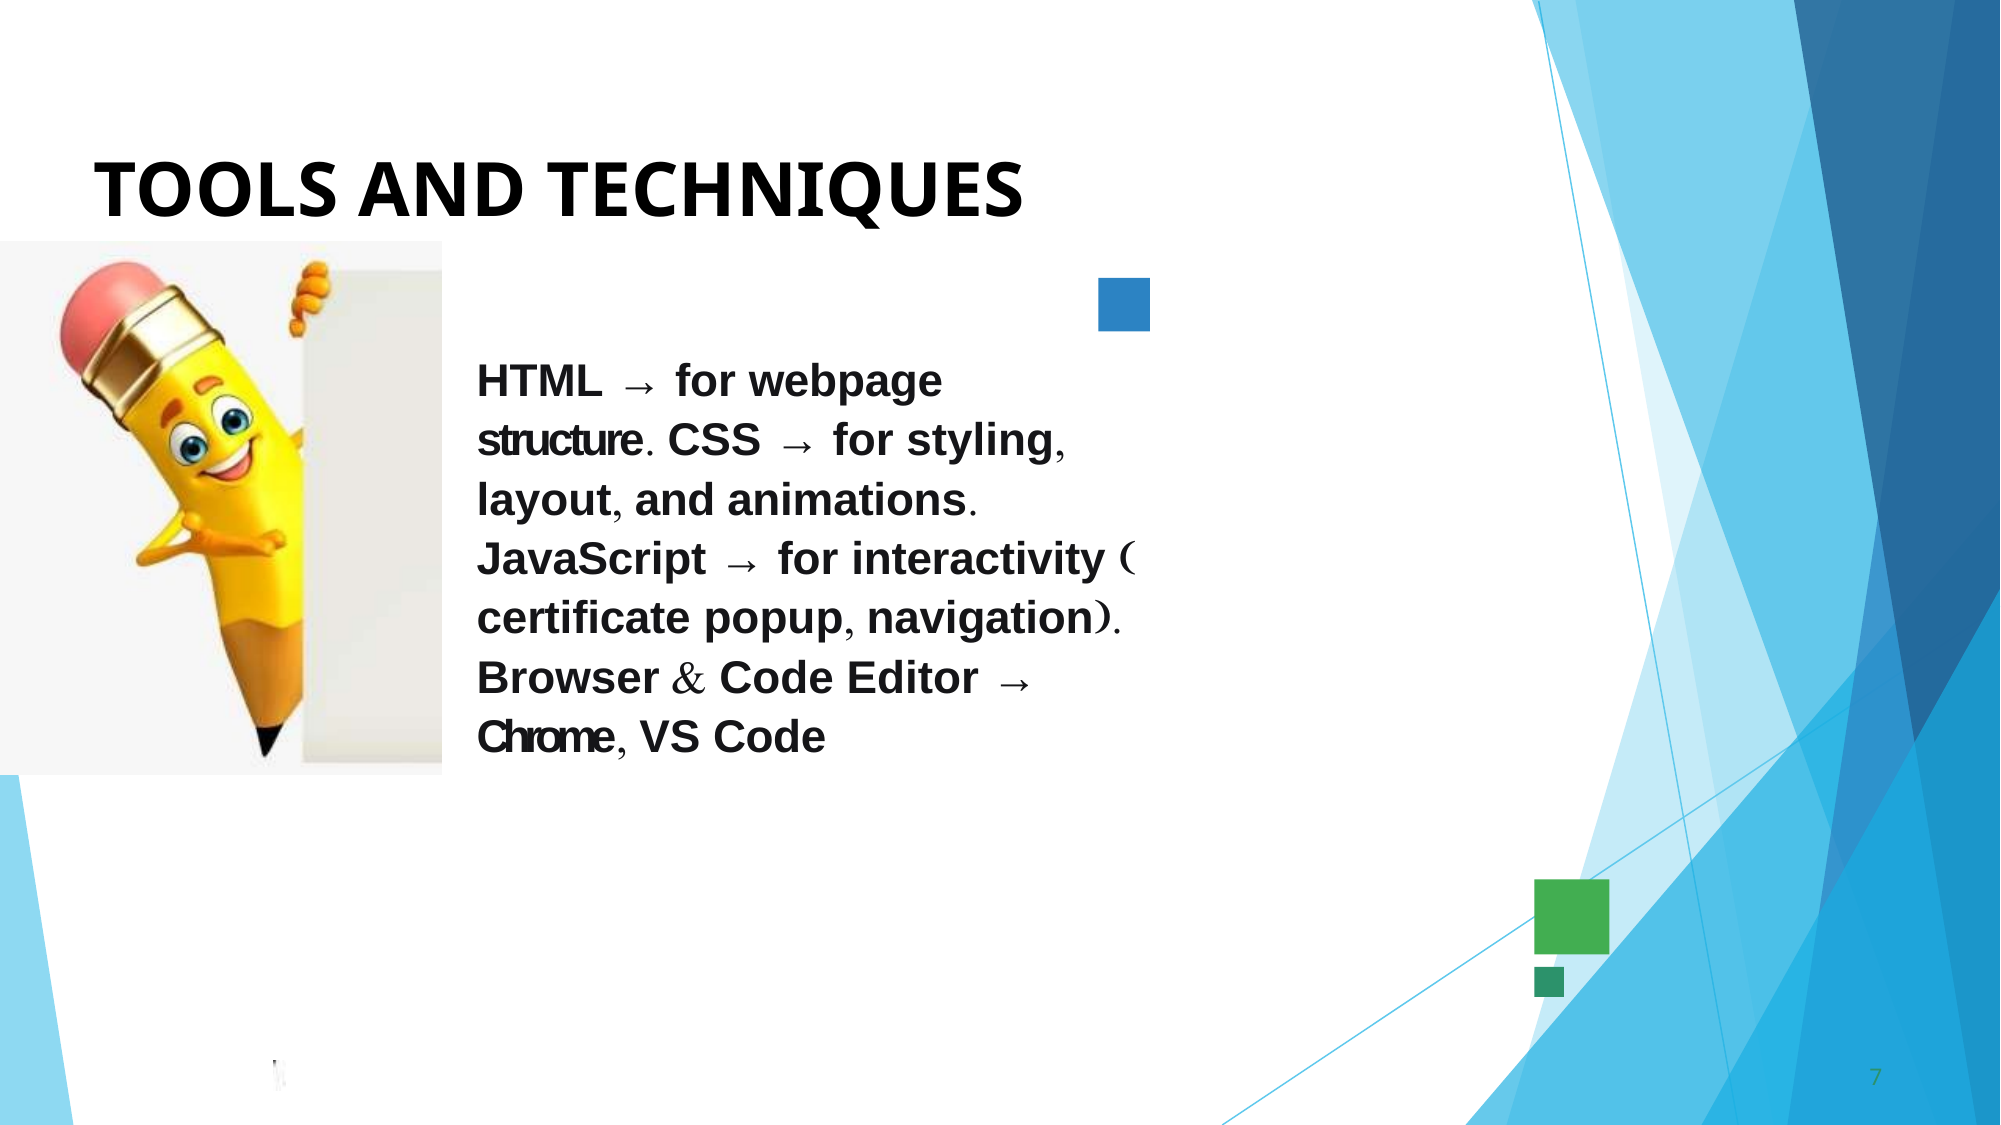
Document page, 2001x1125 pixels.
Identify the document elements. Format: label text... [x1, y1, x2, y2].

picture [0, 241, 443, 776]
picture [273, 1060, 287, 1091]
slide_number 7 [1850, 1061, 1890, 1125]
text_box HTML → for webpage structure CSS → for styling layout and animations JavaScript → for interactivity  certificate popup navigation Browser  Code Editor → Chrome VS Code [474, 344, 1190, 762]
title TOOLS AND TECHNIQUES [91, 45, 1909, 329]
text_box [1534, 879, 1610, 955]
text_box [1534, 966, 1564, 997]
